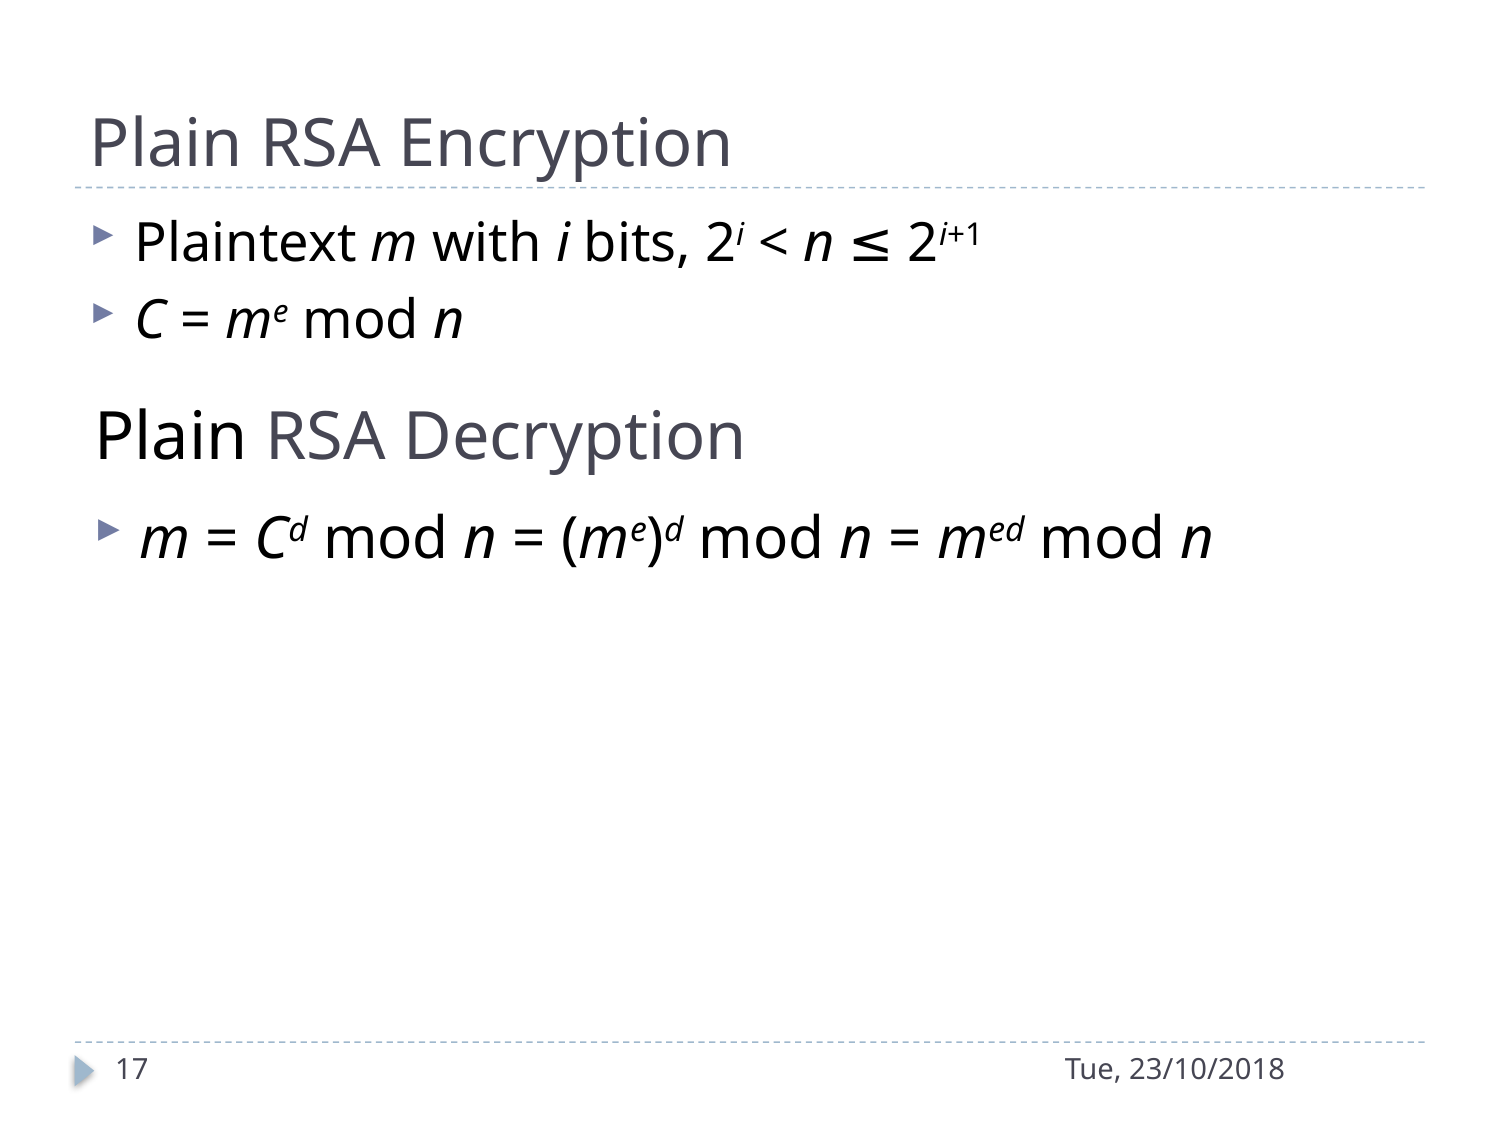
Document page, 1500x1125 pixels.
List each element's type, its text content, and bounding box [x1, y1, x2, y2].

text_box Plain RSA Decryption [79, 317, 1430, 481]
title Plain RSA Encryption [75, 24, 1425, 188]
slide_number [1050, 1042, 1426, 1103]
text_box m = Cd mod n = (me)d mod n = med mod n [79, 492, 1430, 586]
slide_number 17 [100, 1042, 426, 1103]
list Plaintext m with i bits, 2i < n ≤ 2i+1 C = me mod n [75, 200, 1425, 364]
